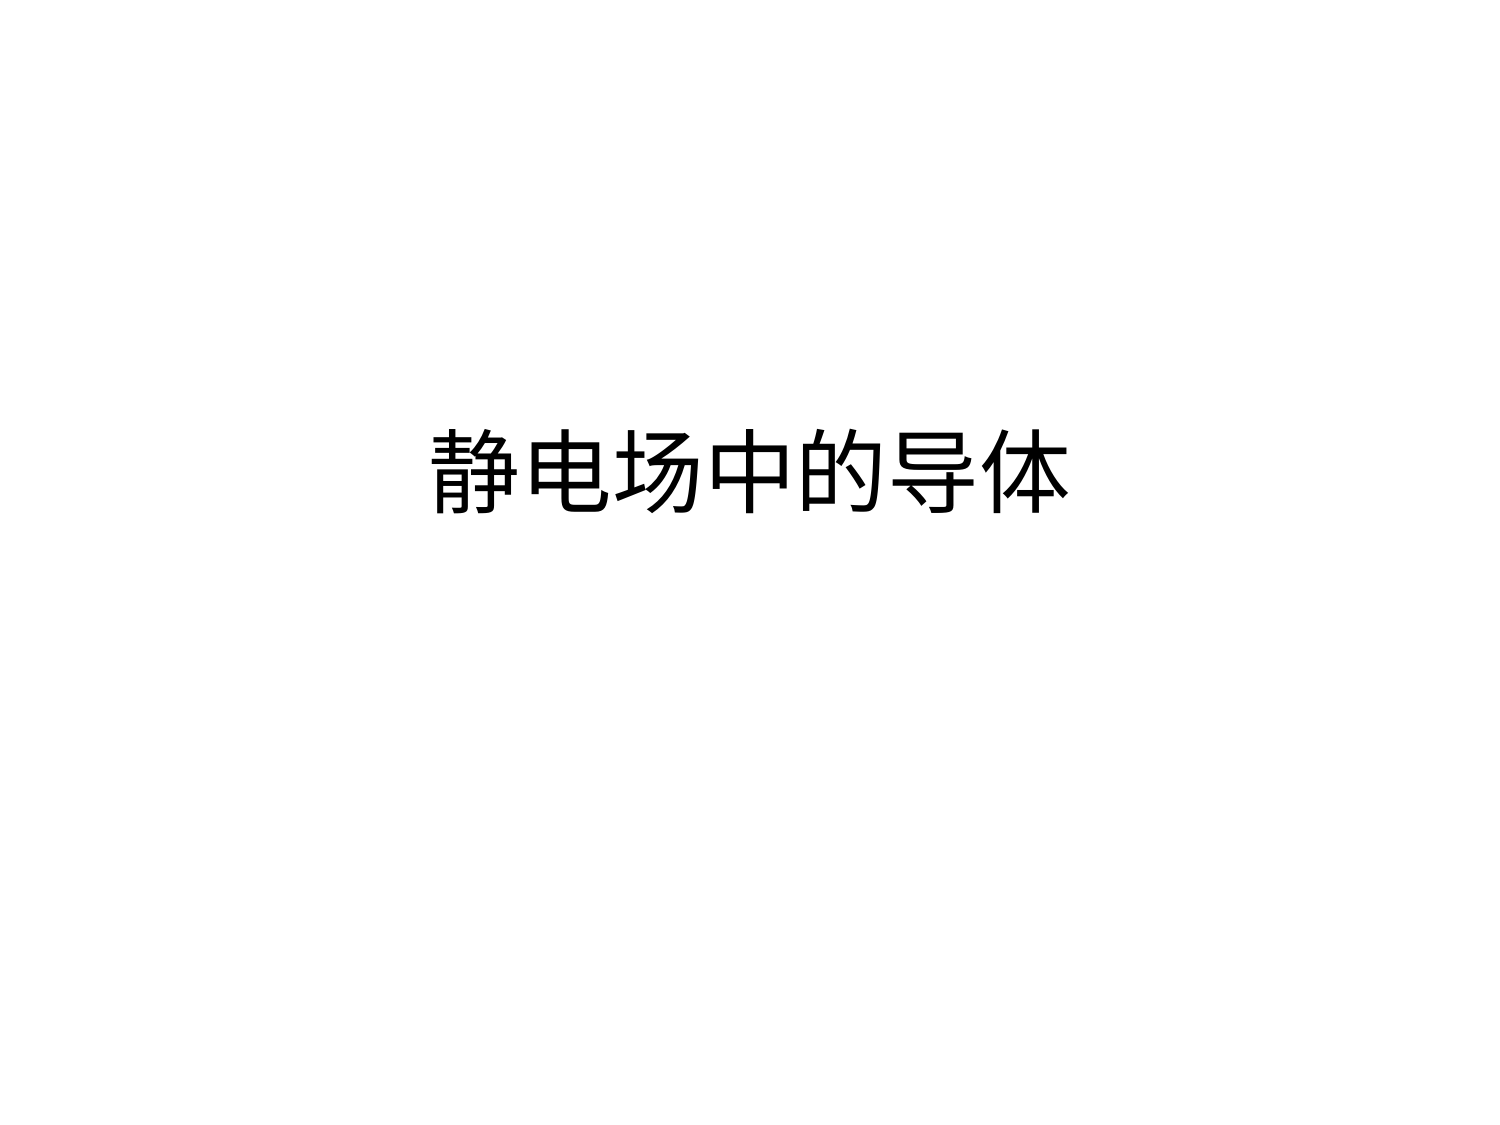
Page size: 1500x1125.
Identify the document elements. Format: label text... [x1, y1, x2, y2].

title 静电场中的导体 [112, 349, 1388, 591]
